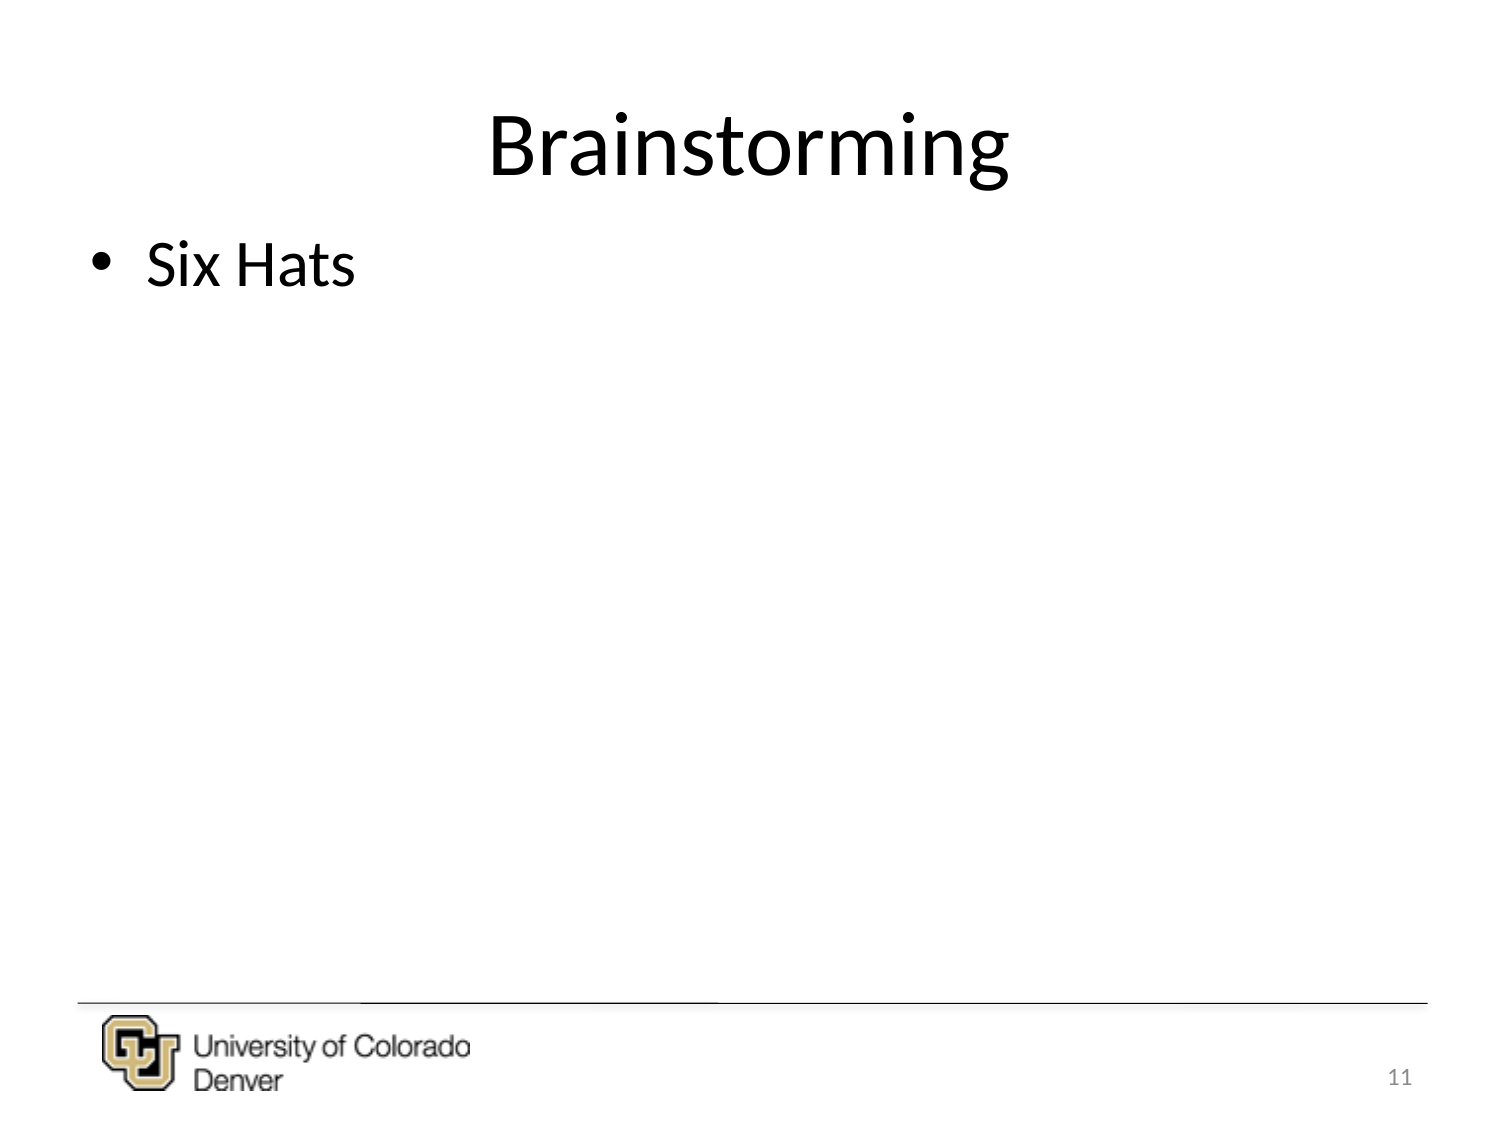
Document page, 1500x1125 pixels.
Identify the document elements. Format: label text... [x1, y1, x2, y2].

picture [102, 1015, 470, 1091]
text_box Six Hats [74, 212, 1425, 1005]
title Brainstorming [75, 45, 1425, 212]
